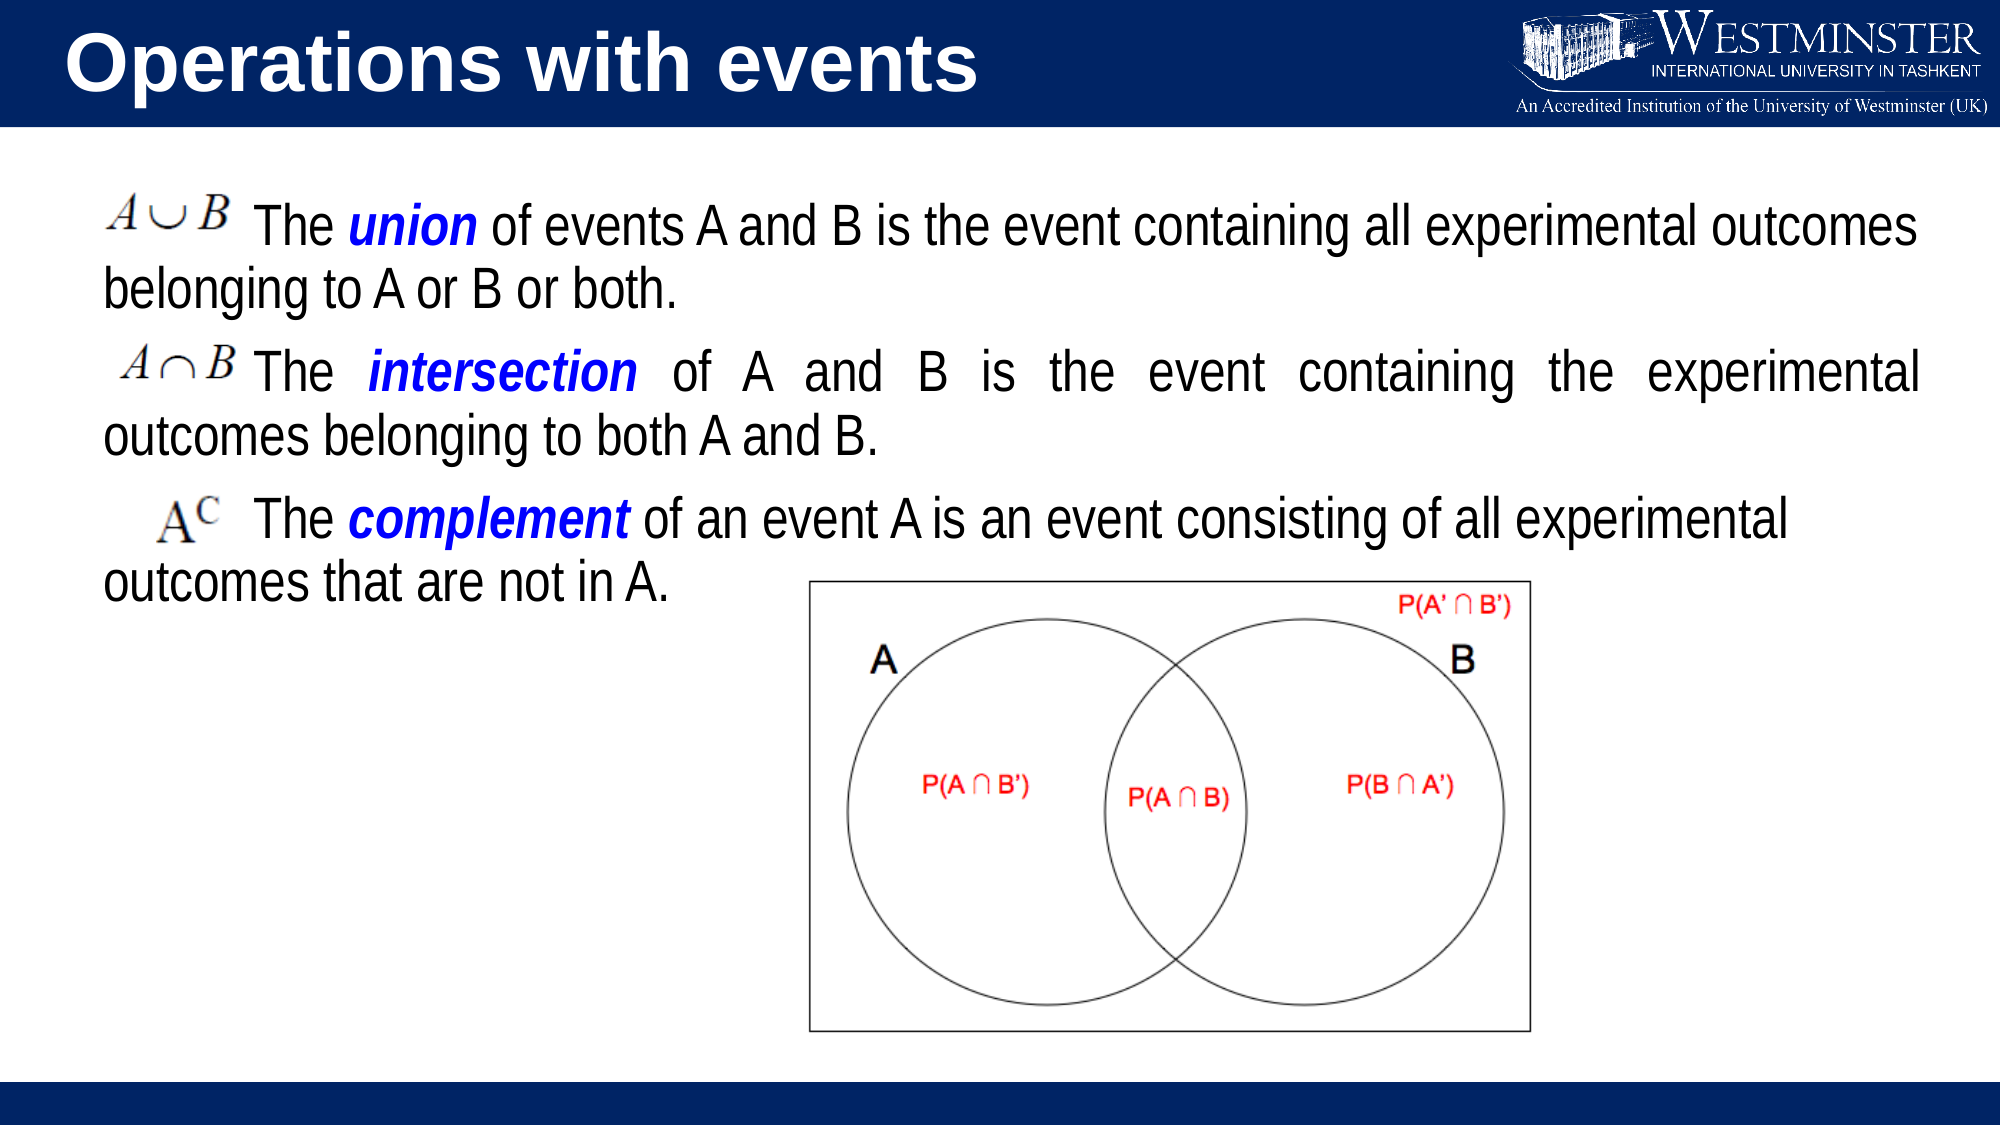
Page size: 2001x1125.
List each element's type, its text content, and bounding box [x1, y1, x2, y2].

list The union of events A and B is the event containing all experimental outcomes belonging to A or B or both. The intersection of A and B is the event containing the experimental outcomes belonging to both A and B. The complement of an event A is an event consisting of all experimental outcomes that are not in A. [88, 187, 1936, 682]
picture [109, 341, 237, 389]
picture [156, 487, 237, 572]
picture [99, 185, 248, 242]
list Operations with events [26, 21, 1200, 108]
picture [805, 571, 1537, 1038]
picture [1506, 10, 1987, 116]
